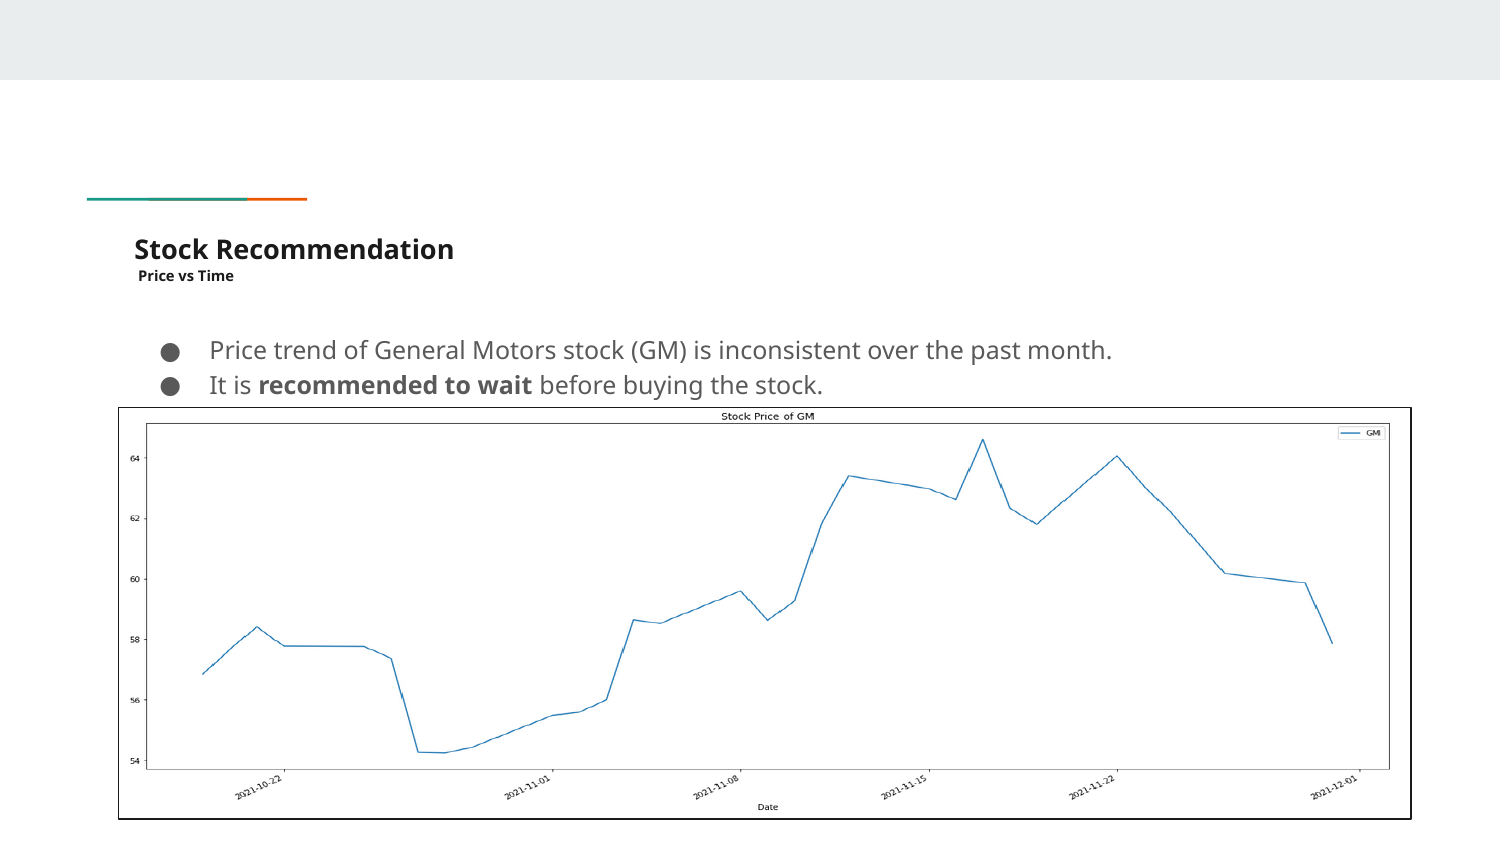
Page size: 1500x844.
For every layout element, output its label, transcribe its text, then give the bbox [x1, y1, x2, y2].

title Stock Recommendation Price vs Time [119, 212, 1381, 301]
list Price trend of General Motors stock (GM) is inconsistent over the past month. It is recommended to wait before buying the stock. [119, 315, 1411, 407]
picture [119, 407, 1411, 819]
